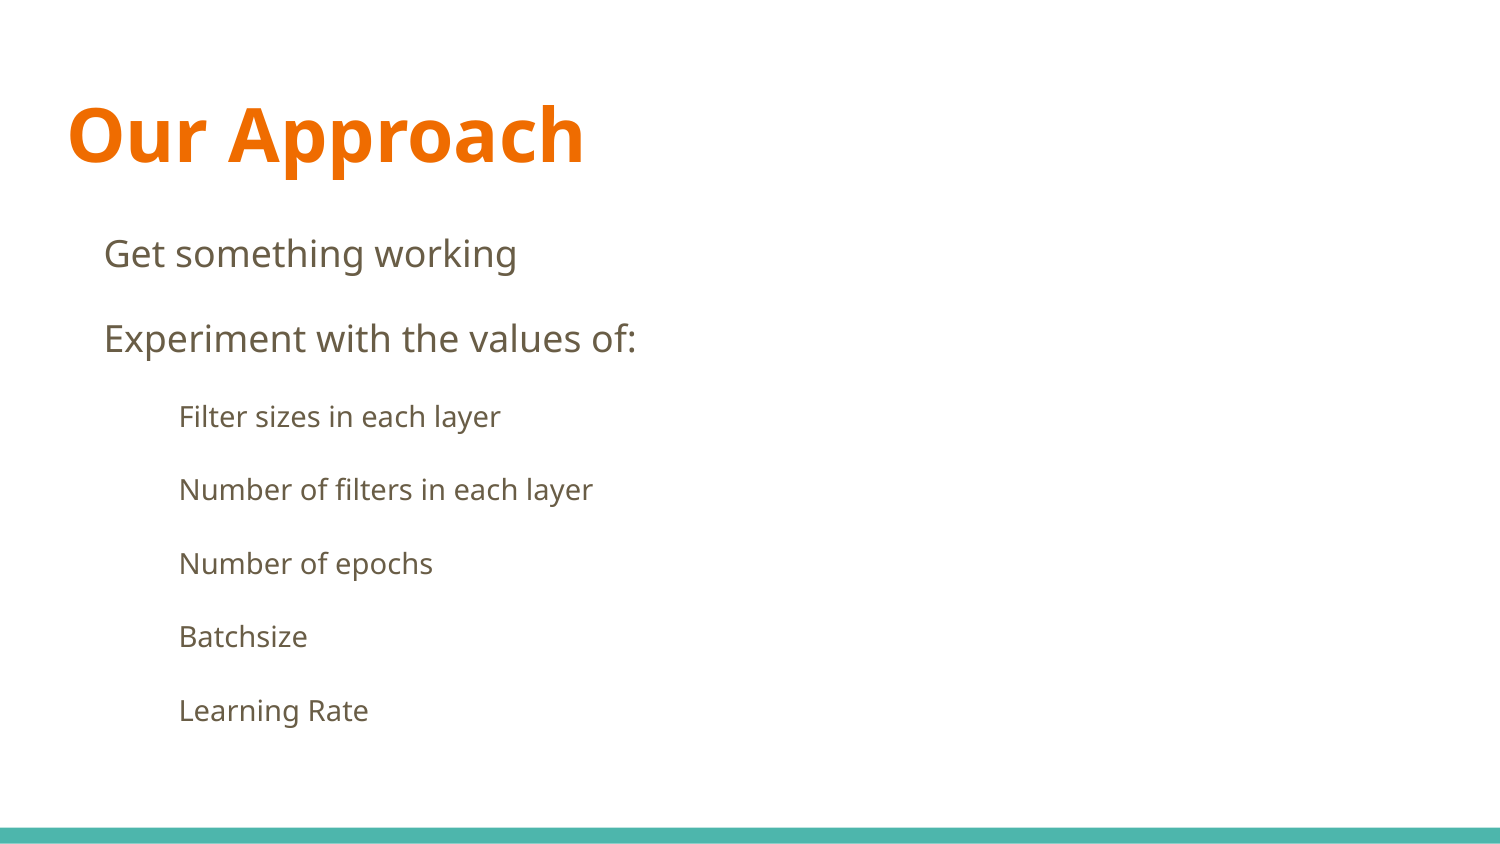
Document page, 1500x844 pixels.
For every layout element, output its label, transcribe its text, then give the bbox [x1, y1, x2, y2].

title Our Approach [51, 72, 1449, 189]
list Get something working Experiment with the values of: Filter sizes in each layer Number of filters in each layer Number of epochs Batchsize Learning Rate [51, 207, 1449, 750]
